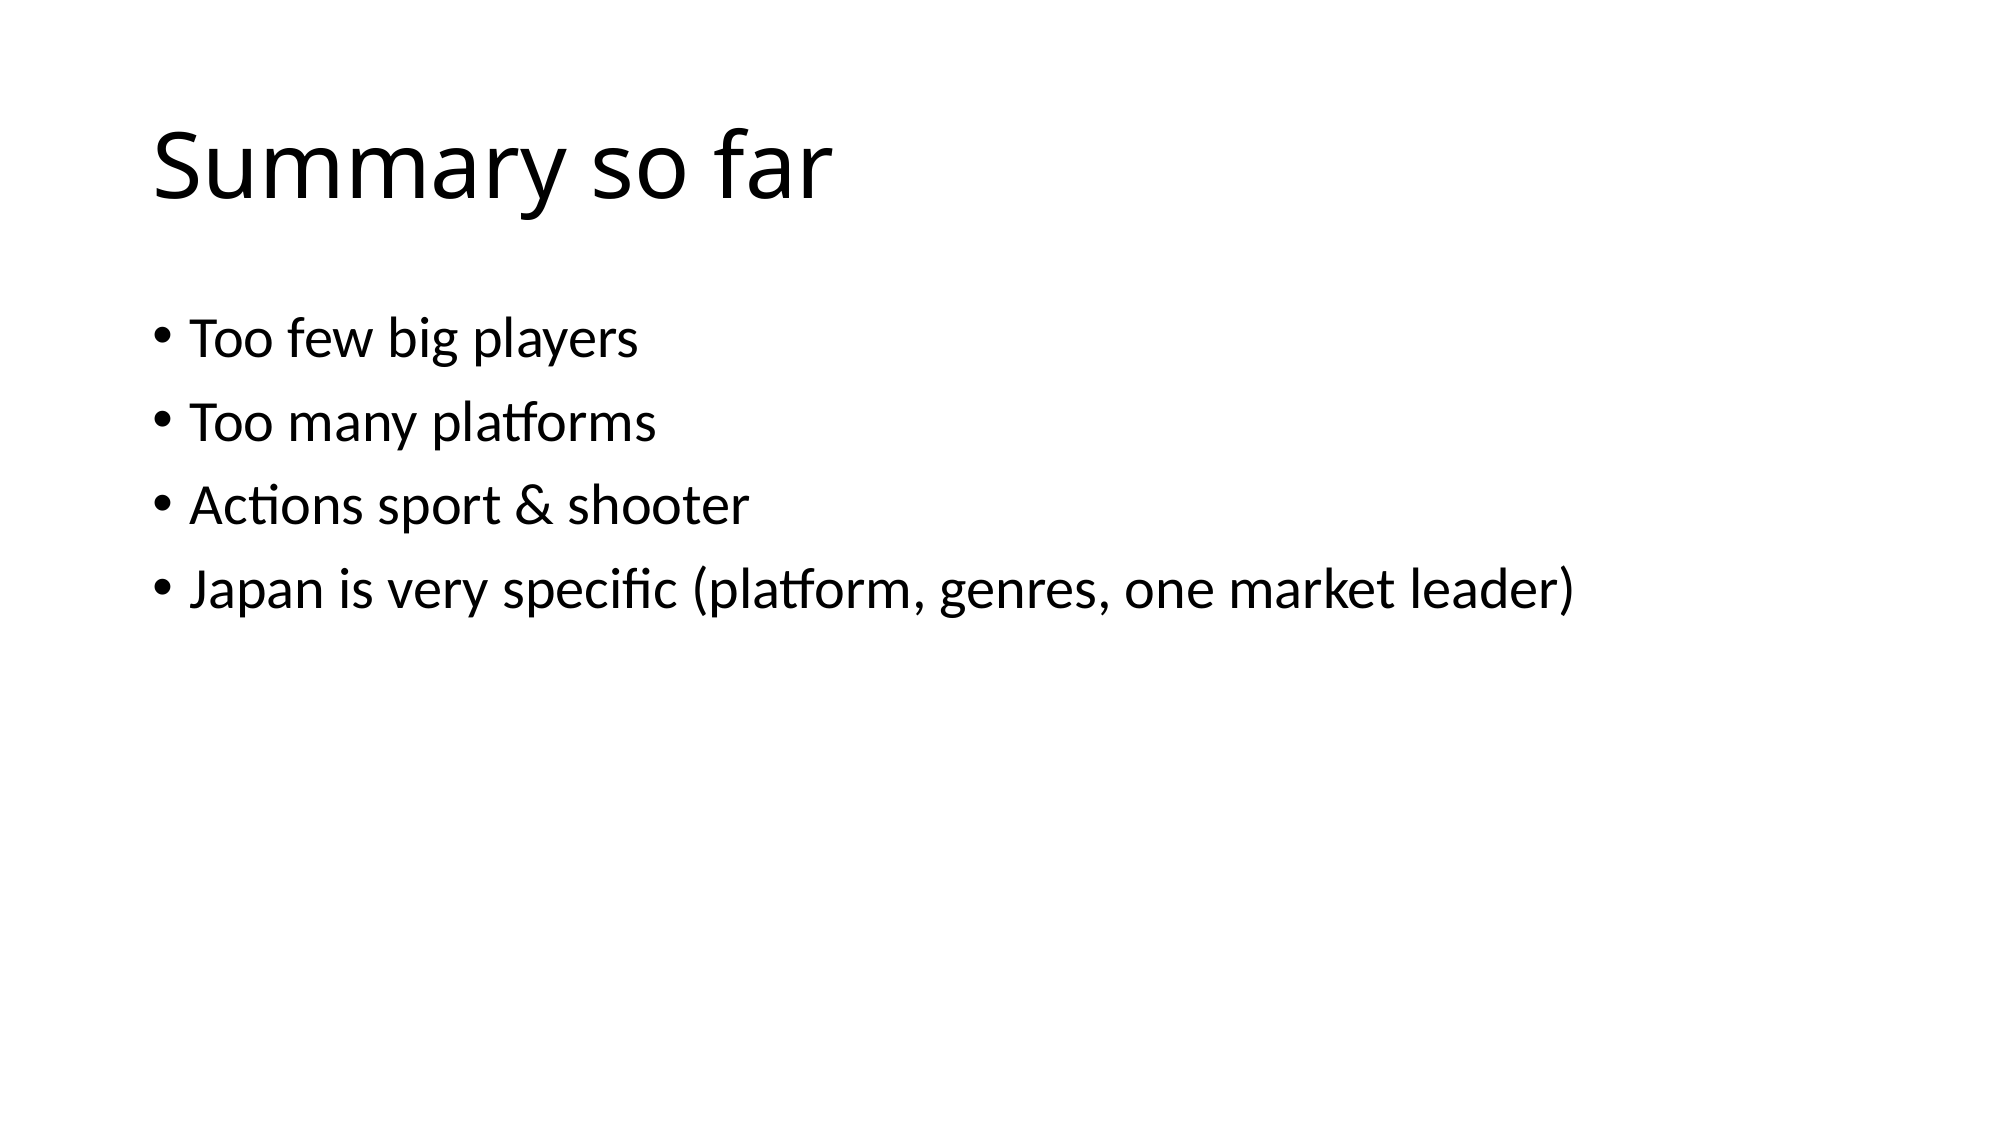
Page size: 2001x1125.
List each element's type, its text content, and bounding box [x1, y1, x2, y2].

title Summary so far [137, 59, 1863, 278]
list Too few big players Too many platforms Actions sport & shooter Japan is very specific (platform, genres, one market leader) [137, 299, 1863, 1014]
